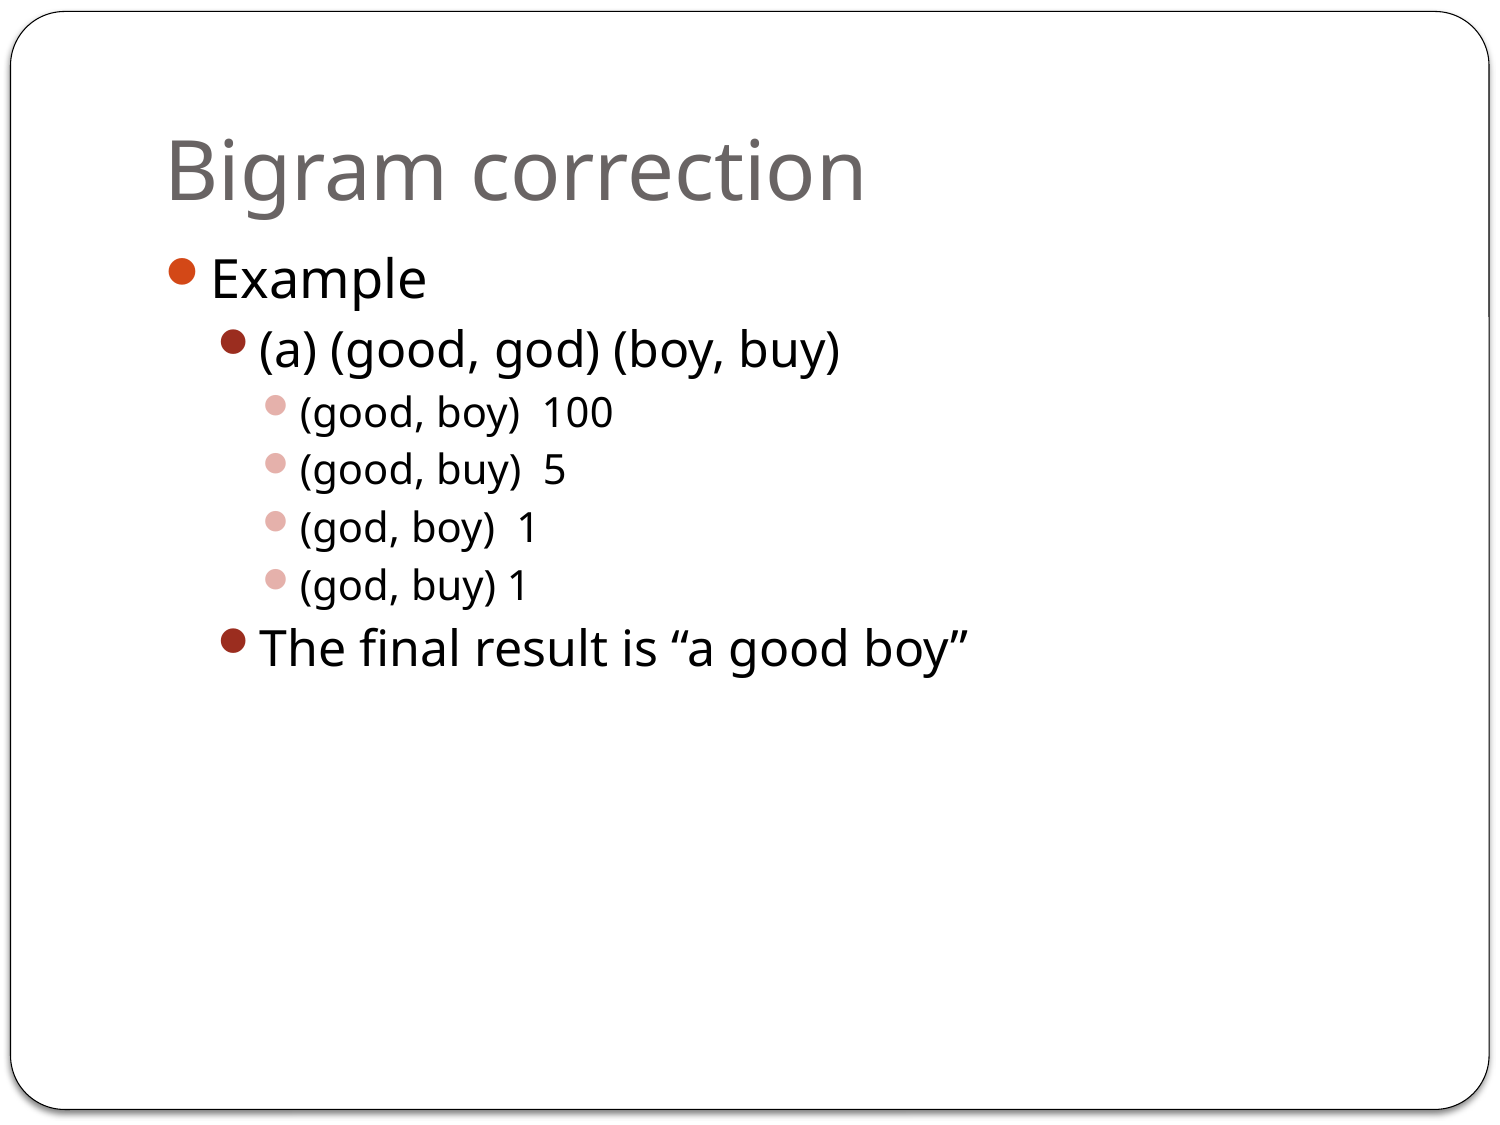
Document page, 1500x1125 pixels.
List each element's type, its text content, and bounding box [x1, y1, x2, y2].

title Bigram correction [150, 45, 1425, 233]
list Example (a) (good, god) (boy, buy) (good, boy) 100 (good, buy) 5 (god, boy) 1 (god, buy) 1 The final result is “a good boy” [150, 237, 1425, 988]
